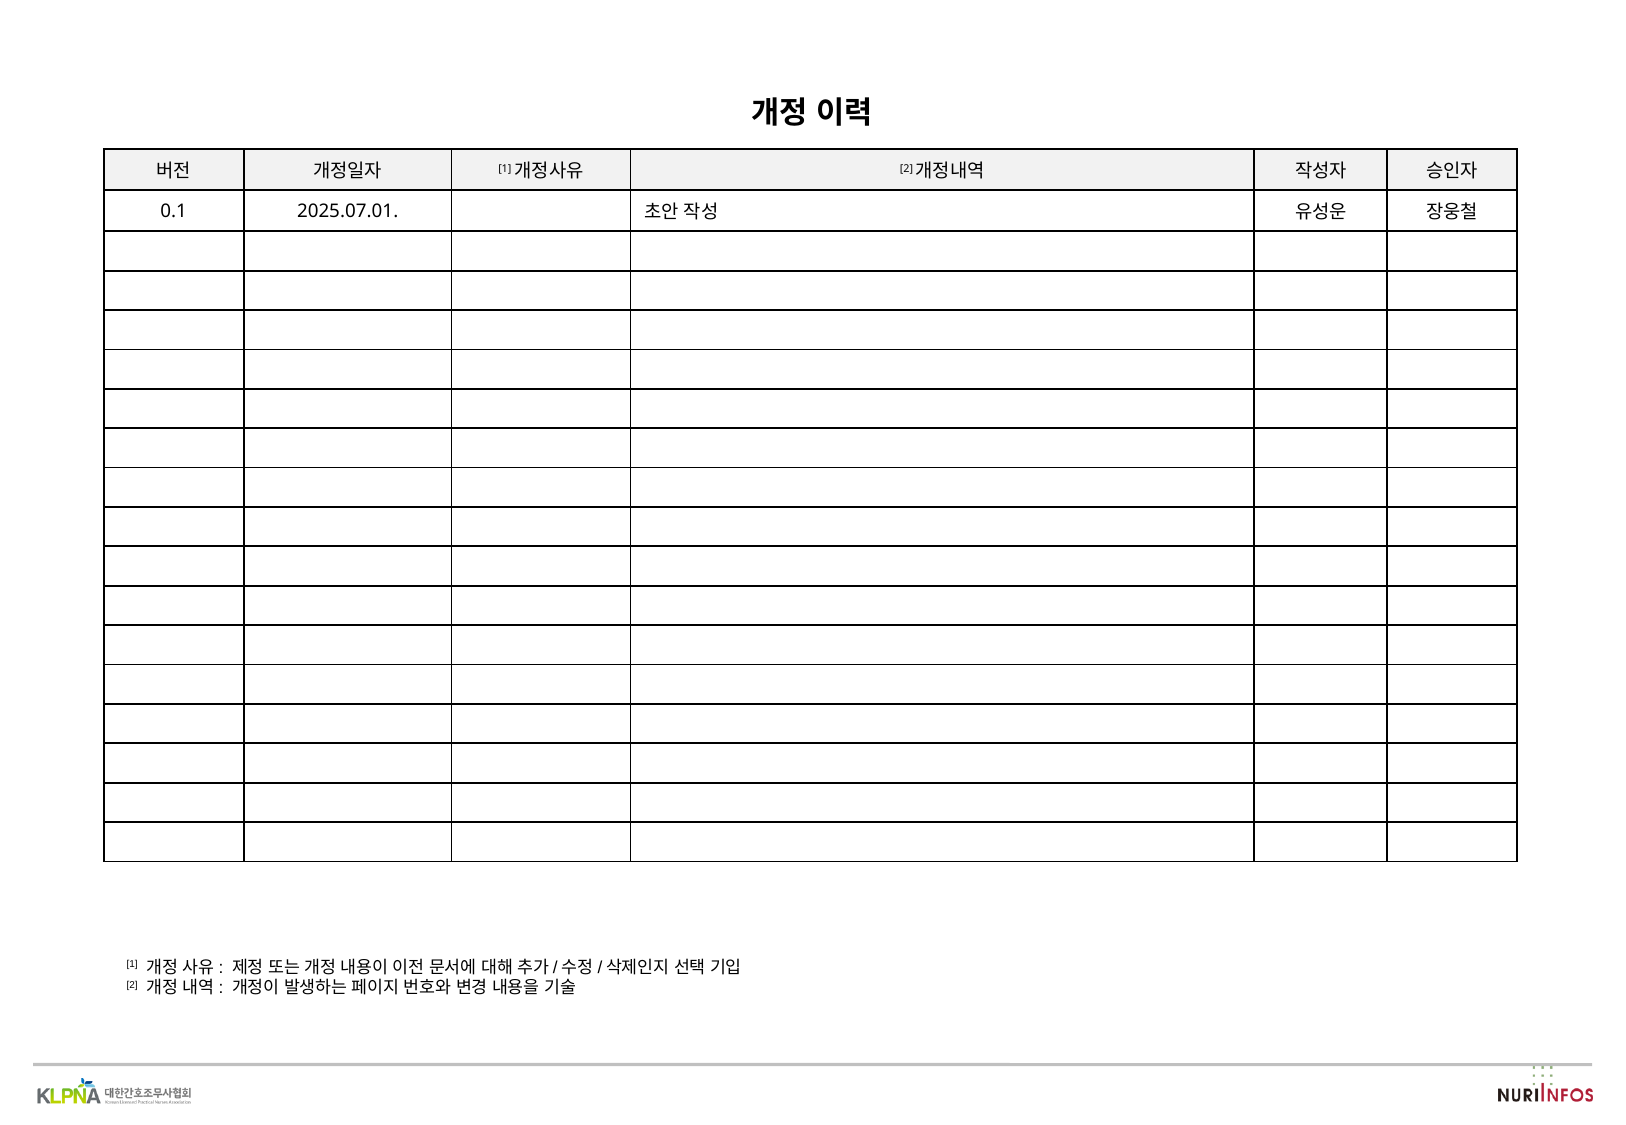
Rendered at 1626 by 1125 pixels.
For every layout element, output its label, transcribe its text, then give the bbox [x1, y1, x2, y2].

picture [32, 1078, 197, 1106]
table_cell [1388, 665, 1516, 703]
table_cell [631, 272, 1253, 309]
table_cell [105, 311, 243, 349]
table_cell [452, 705, 630, 742]
table_header [1]개정사유 [452, 150, 630, 189]
table_cell [105, 429, 243, 467]
table_cell [452, 191, 630, 230]
table_cell [105, 272, 243, 309]
table_cell [105, 508, 243, 545]
table_cell [1255, 547, 1386, 585]
table_cell [631, 468, 1253, 506]
table_cell [1388, 232, 1516, 270]
table_cell [105, 744, 243, 782]
table_cell [1388, 705, 1516, 742]
table_header 승인자 [1388, 150, 1516, 189]
table_cell [105, 587, 243, 624]
table_cell [631, 350, 1253, 388]
table_cell [245, 272, 451, 309]
table_cell [1255, 626, 1386, 664]
table_cell [631, 311, 1253, 349]
table_cell [1255, 232, 1386, 270]
table_cell [452, 823, 630, 861]
table_cell [631, 429, 1253, 467]
table_cell 장웅철 [1388, 191, 1516, 230]
table_cell [1388, 784, 1516, 821]
table_cell [245, 823, 451, 861]
table_cell [245, 232, 451, 270]
table_cell [631, 705, 1253, 742]
table_cell [1388, 744, 1516, 782]
table_cell [631, 626, 1253, 664]
table_header [2]개정내역 [631, 150, 1253, 189]
table_cell [1255, 784, 1386, 821]
table_cell [1388, 350, 1516, 388]
table_cell [245, 784, 451, 821]
table_cell [452, 784, 630, 821]
table_cell [245, 508, 451, 545]
table_cell [245, 350, 451, 388]
table_cell [1255, 429, 1386, 467]
table_cell [105, 665, 243, 703]
table_cell [245, 429, 451, 467]
table_cell [1388, 429, 1516, 467]
table_cell 유성운 [1255, 191, 1386, 230]
table_cell 2025.07.01. [245, 191, 451, 230]
table_cell [1388, 626, 1516, 664]
table_cell [631, 823, 1253, 861]
table_cell [105, 823, 243, 861]
table_cell [631, 508, 1253, 545]
table_cell [631, 547, 1253, 585]
table_cell [1388, 587, 1516, 624]
table_cell [245, 665, 451, 703]
table_cell [245, 311, 451, 349]
table_cell [1255, 272, 1386, 309]
table_cell 0.1 [105, 191, 243, 230]
table_cell [1388, 508, 1516, 545]
table_cell [1255, 705, 1386, 742]
table_cell 초안 작성 [631, 191, 1253, 230]
table_cell [1388, 468, 1516, 506]
table_cell [105, 232, 243, 270]
table_cell [1255, 823, 1386, 861]
picture [1498, 1066, 1593, 1102]
table_cell [631, 587, 1253, 624]
table_cell [1388, 390, 1516, 427]
table_cell [452, 508, 630, 545]
table_cell [452, 311, 630, 349]
table_cell [105, 390, 243, 427]
table_cell [1255, 744, 1386, 782]
table_cell [245, 468, 451, 506]
table_cell [452, 665, 630, 703]
table_cell [1388, 311, 1516, 349]
table_cell [105, 350, 243, 388]
table_cell [1255, 665, 1386, 703]
table_header 버전 [105, 150, 243, 189]
table_cell [631, 744, 1253, 782]
table_cell [245, 705, 451, 742]
table_cell [1255, 311, 1386, 349]
table_cell [1388, 547, 1516, 585]
table_cell [1388, 823, 1516, 861]
table_cell [631, 232, 1253, 270]
table_cell [452, 429, 630, 467]
table_cell [452, 587, 630, 624]
table_header 개정일자 [245, 150, 451, 189]
table_cell [1255, 508, 1386, 545]
table_cell [1255, 390, 1386, 427]
table_cell [105, 547, 243, 585]
table_cell [245, 626, 451, 664]
table_cell [452, 390, 630, 427]
table_cell [245, 547, 451, 585]
table_cell [105, 705, 243, 742]
text_box 개정 이력 [736, 85, 888, 137]
table_cell [452, 232, 630, 270]
text_box [1] 개정 사유: 제정 또는 개정 내용이 이전 문서에 대해 추가/수정/삭제인지 선택 기입 [2] 개정 내역: 개정이 발생하는 페이지 번호와 변경 내용을 기술 [111, 948, 757, 1005]
table_cell [452, 744, 630, 782]
table_header 작성자 [1255, 150, 1386, 189]
table_cell [631, 784, 1253, 821]
table_cell [245, 390, 451, 427]
table_cell [1255, 587, 1386, 624]
table_cell [105, 468, 243, 506]
table_cell [245, 587, 451, 624]
table_cell [452, 350, 630, 388]
table_cell [1388, 272, 1516, 309]
table_cell [452, 468, 630, 506]
table_cell [631, 665, 1253, 703]
table_cell [1255, 468, 1386, 506]
table_cell [245, 744, 451, 782]
table_cell [452, 272, 630, 309]
table_cell [452, 547, 630, 585]
table_cell [105, 626, 243, 664]
table_cell [631, 390, 1253, 427]
table_cell [105, 784, 243, 821]
table_cell [1255, 350, 1386, 388]
table_cell [452, 626, 630, 664]
